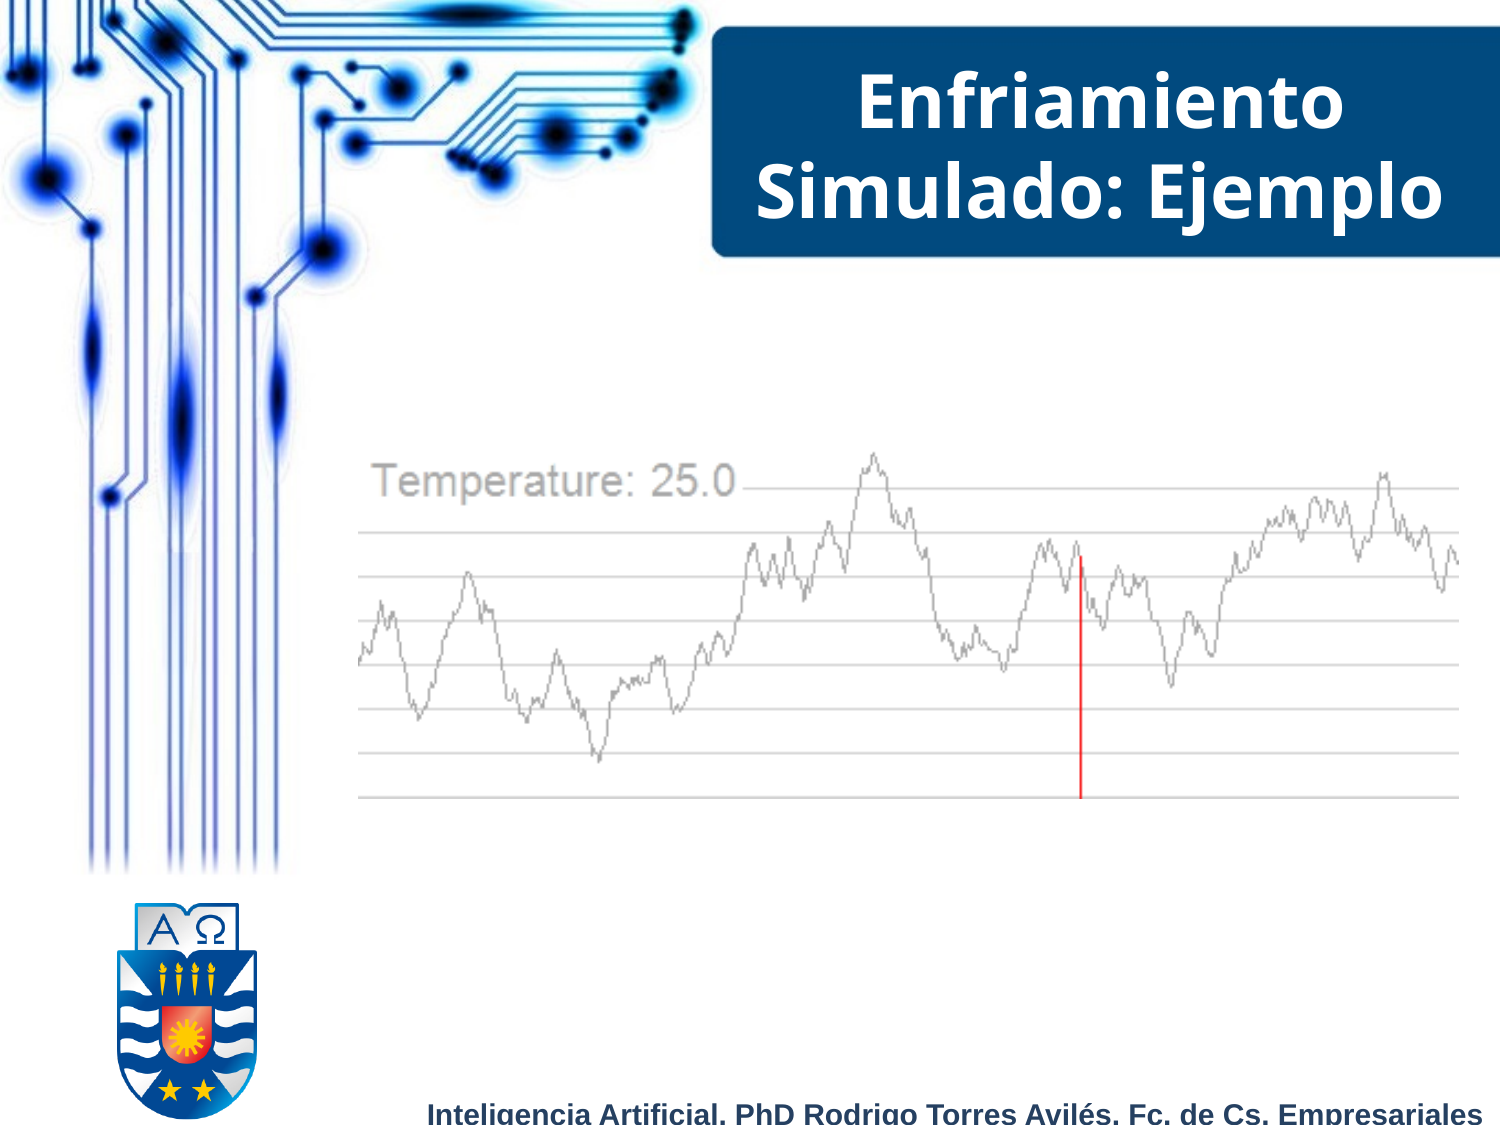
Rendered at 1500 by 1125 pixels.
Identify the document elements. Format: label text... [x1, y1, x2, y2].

picture [0, 0, 1500, 1125]
text_box Enfriamiento Simulado: Ejemplo [702, 7, 1500, 280]
text_box Inteligencia Artificial. PhD Rodrigo Torres Avilés. Fc. de Cs. Empresariales [383, 1088, 1499, 1125]
